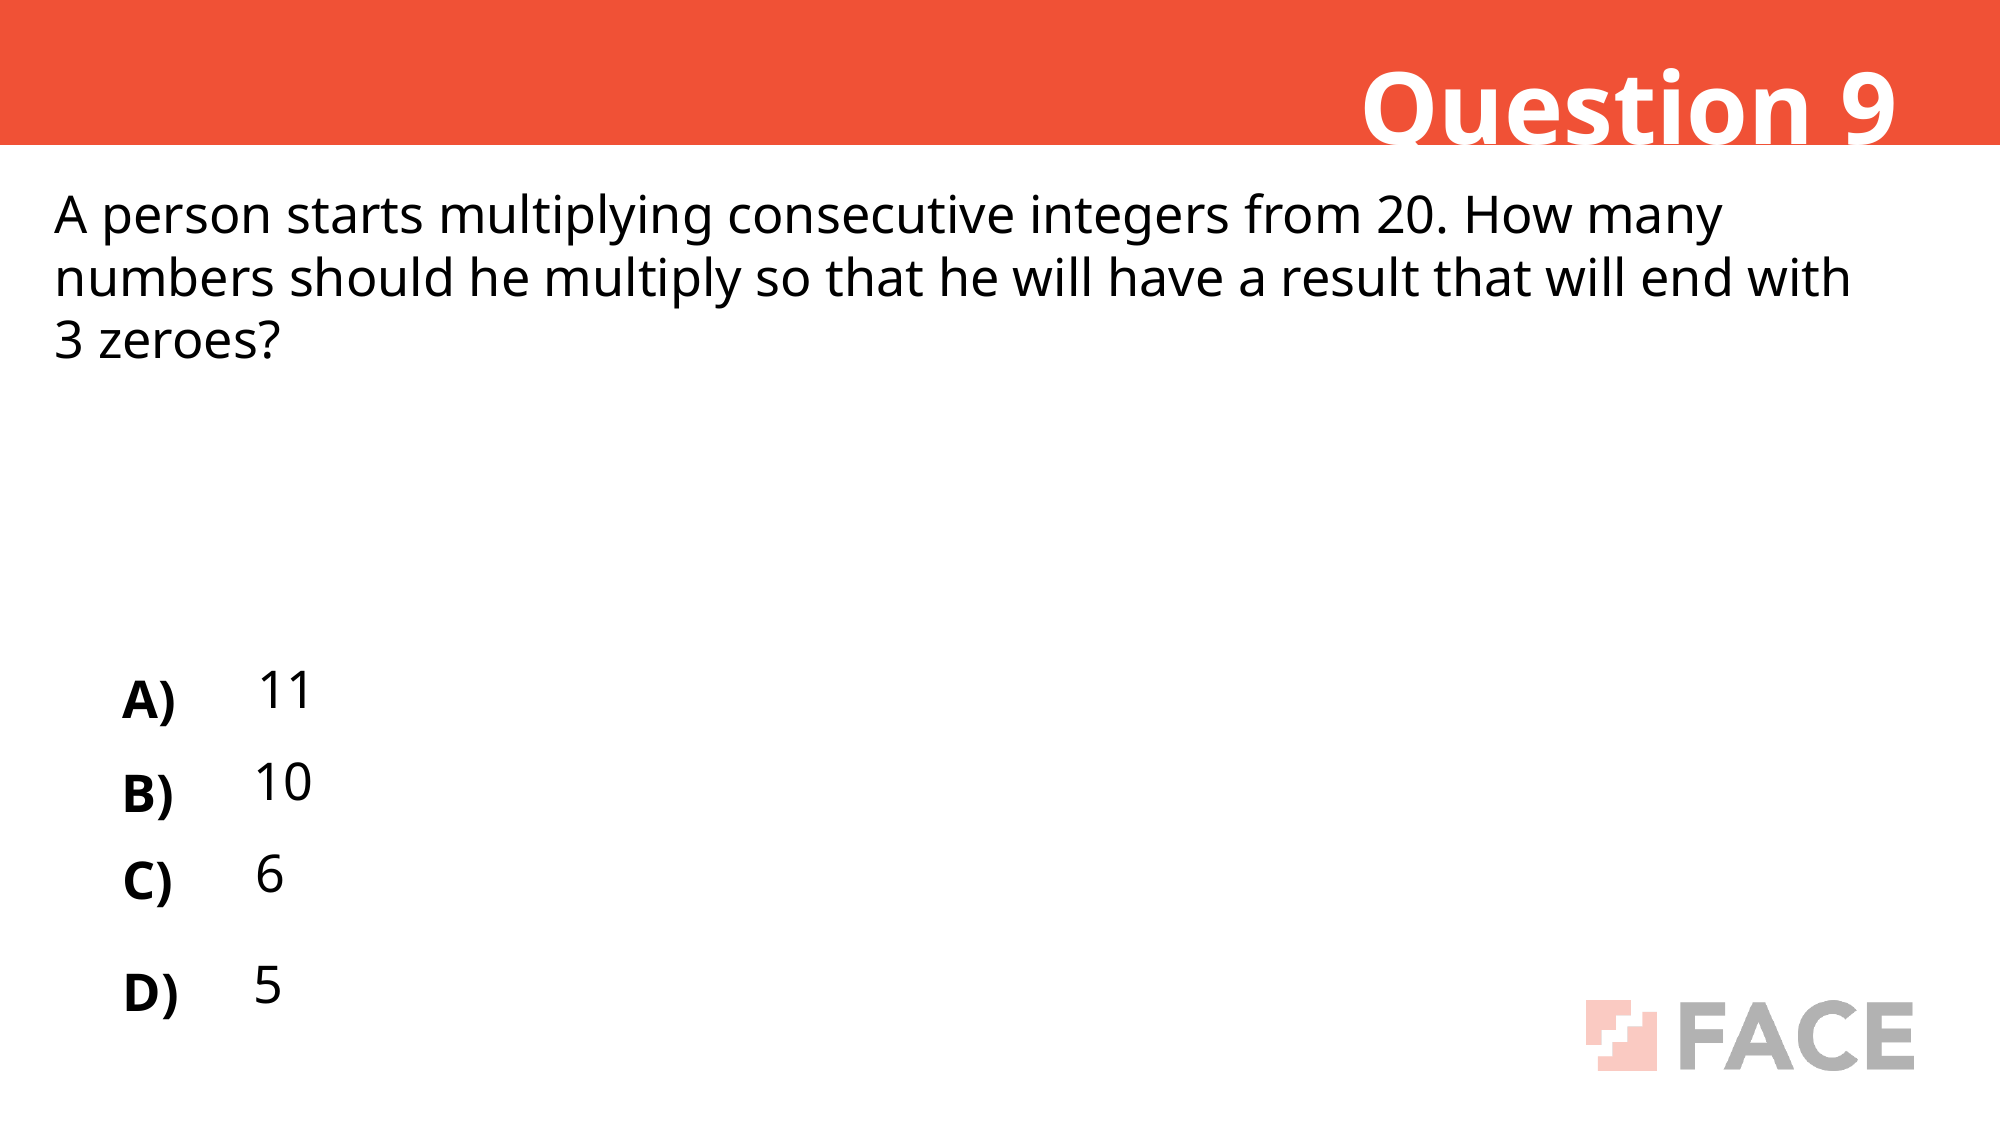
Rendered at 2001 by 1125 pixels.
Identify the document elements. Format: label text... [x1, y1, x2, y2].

text_box 5 [238, 943, 1896, 1022]
text_box 10 [238, 741, 1896, 819]
text_box 11 [242, 648, 1899, 726]
text_box 6 [240, 833, 1898, 911]
text_box B) [106, 721, 221, 831]
text_box A) [107, 627, 223, 736]
picture [1586, 1000, 1914, 1072]
text_box C) [107, 808, 223, 918]
text_box A person starts multiplying consecutive integers from 20. How many numbers should he multiply so that he will have a result that will end with 3 zeroes? [40, 174, 1898, 377]
text_box Question 9 [638, 37, 1914, 173]
text_box D) [107, 920, 223, 1029]
text_box [0, 0, 2000, 147]
